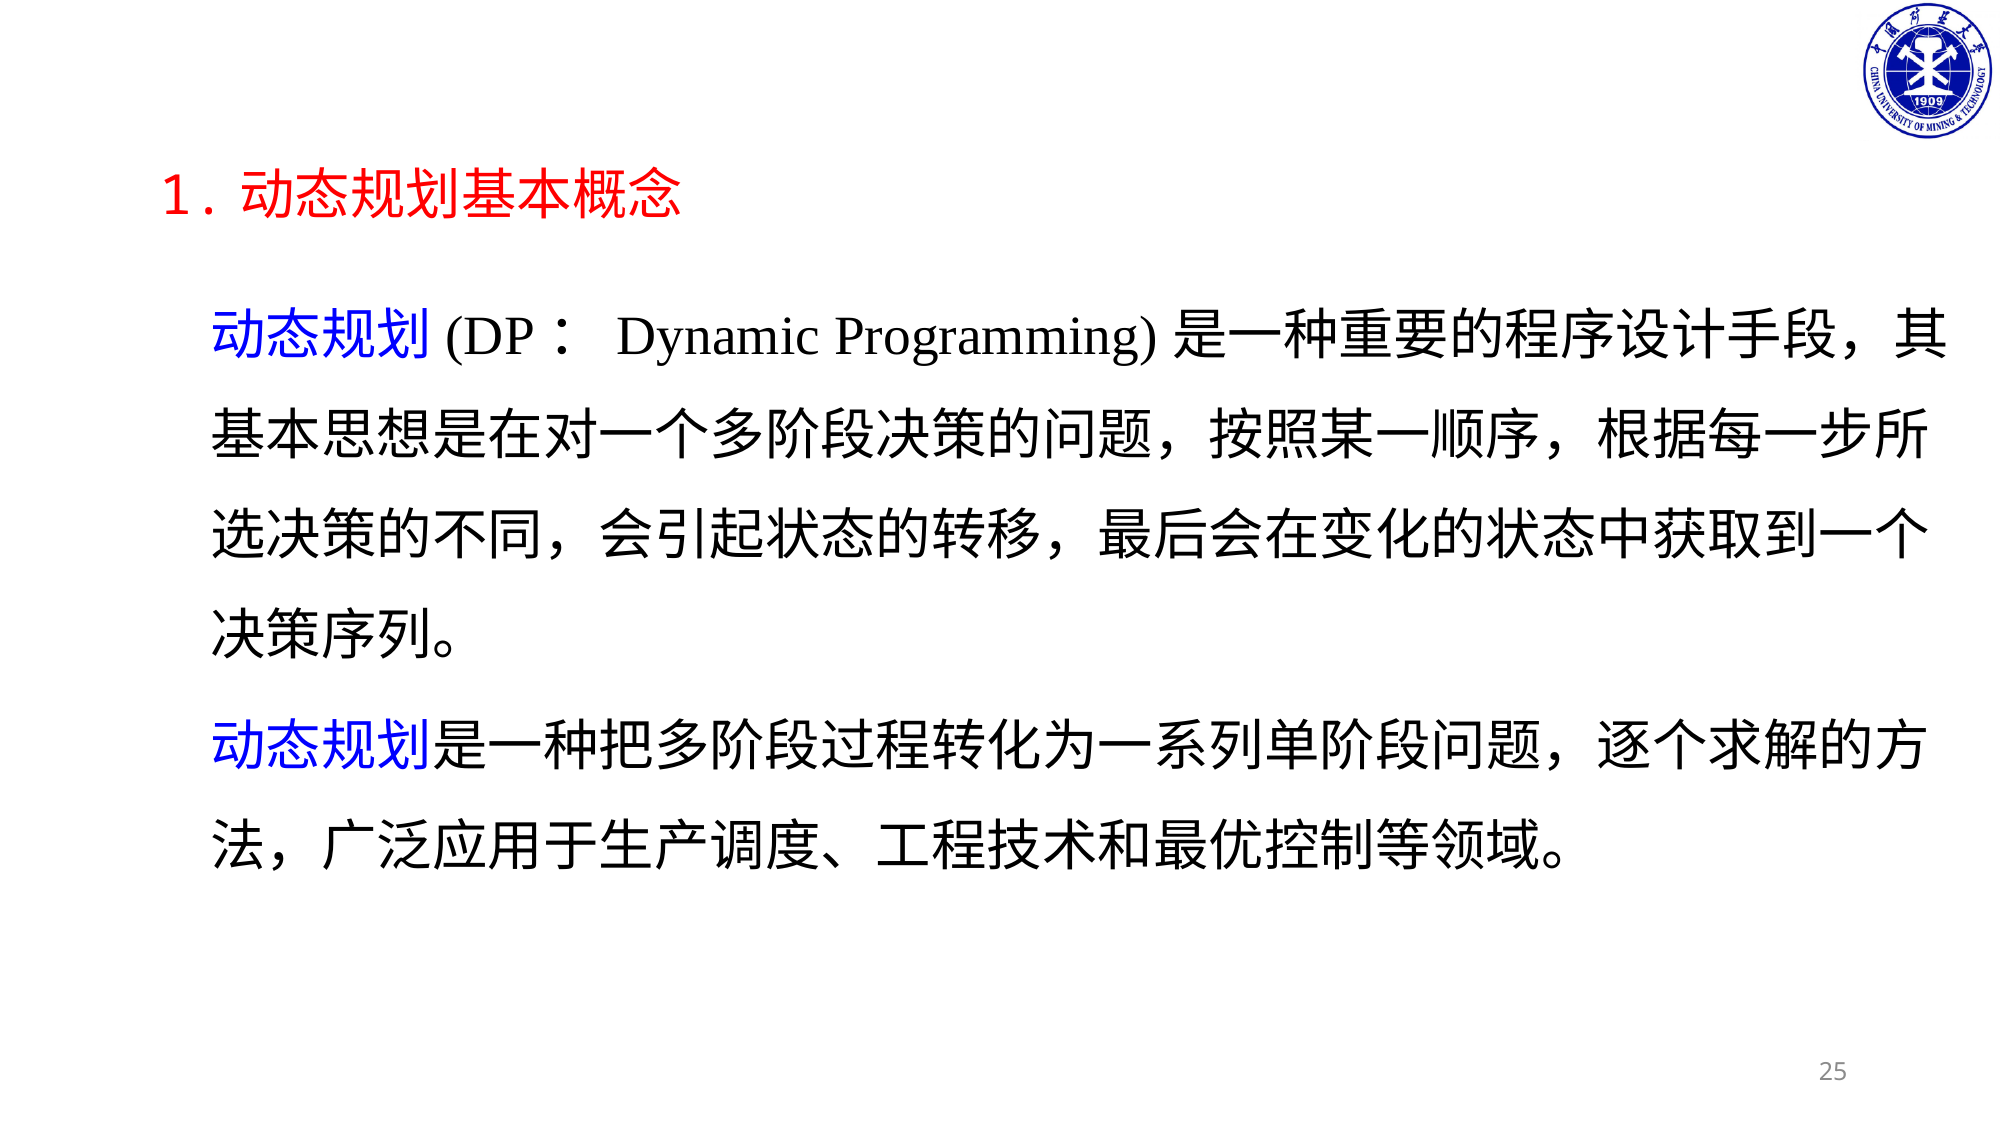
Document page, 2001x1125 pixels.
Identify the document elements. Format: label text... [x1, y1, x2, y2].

picture [1855, 0, 2000, 141]
text_box 动态规划(DP：Dynamic Programming)是一种重要的程序设计手段，其基本思想是在对一个多阶段决策的问题，按照某一顺序，根据每一步所选决策的不同，会引起状态的转移，最后会在变化的状态中获取到一个决策序列。 [195, 258, 1995, 669]
text_box 1.动态规划基本概念 [144, 151, 929, 233]
text_box 动态规划是一种把多阶段过程转化为一系列单阶段问题，逐个求解的方法，广泛应用于生产调度、工程技术和最优控制等领域。 [195, 669, 1995, 885]
slide_number 25 [1412, 1042, 1863, 1103]
